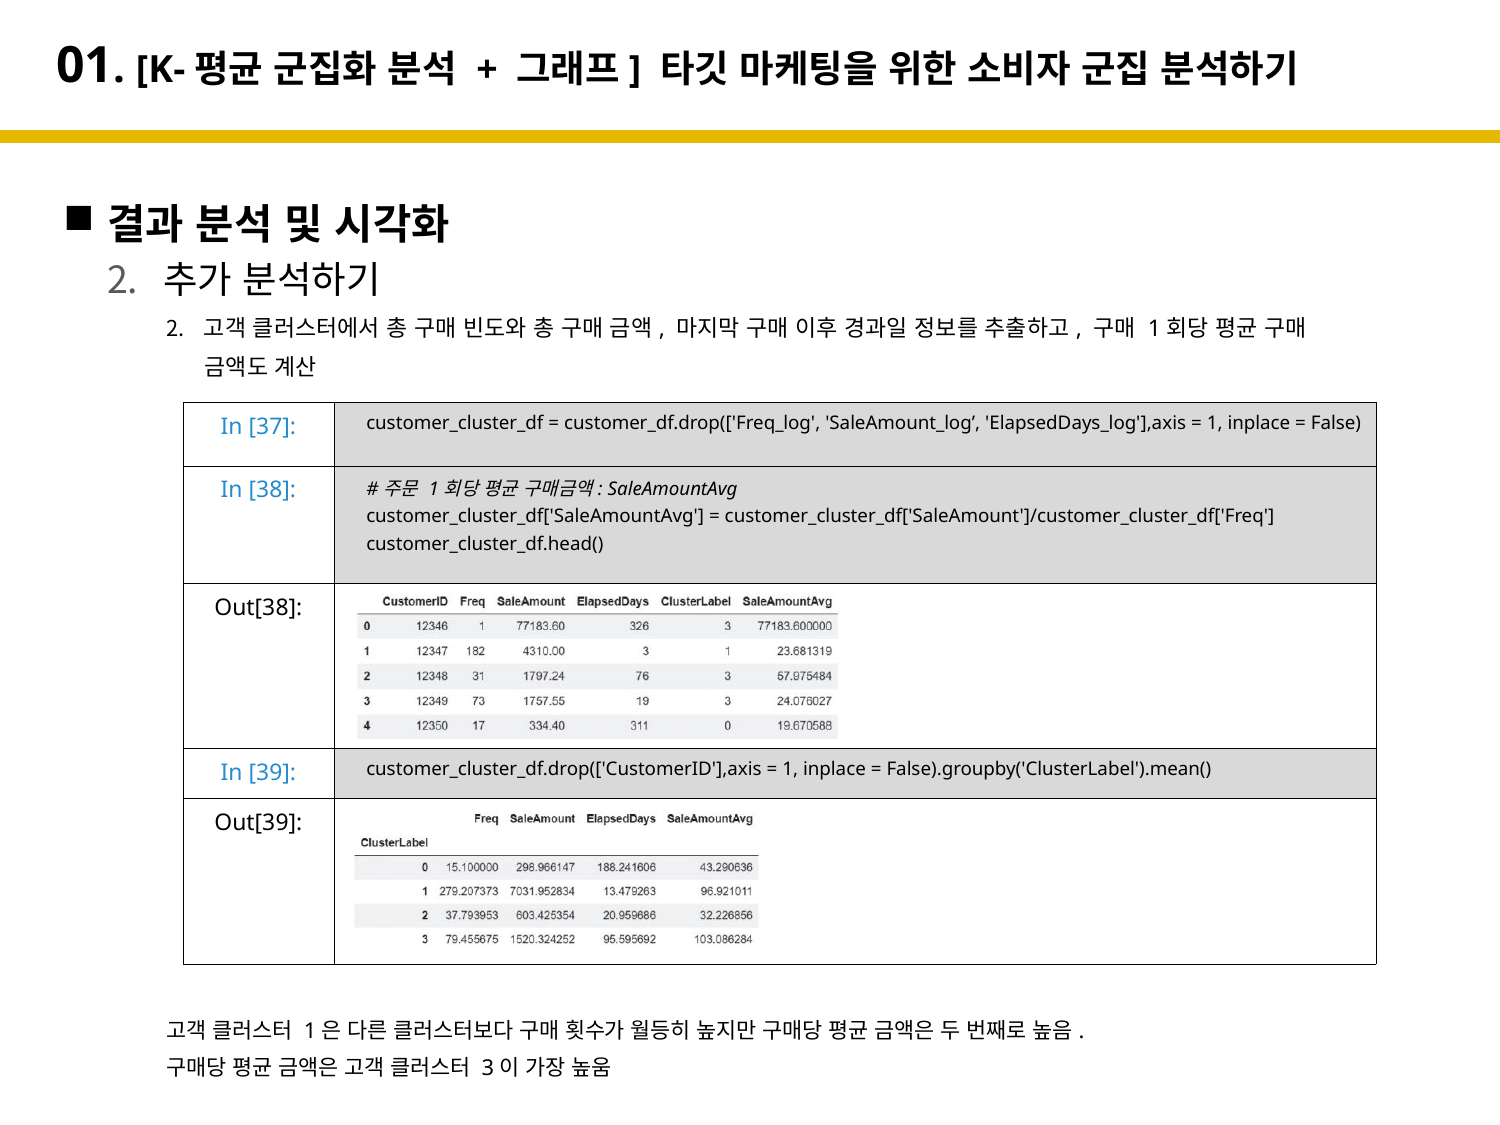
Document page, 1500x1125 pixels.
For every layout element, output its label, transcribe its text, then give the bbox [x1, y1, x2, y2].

table_cell Out[39]: [184, 799, 334, 964]
list 결과 분석 및 시각화 추가 분석하기 고객 클러스터에서 총 구매 빈도와 총 구매 금액, 마지막 구매 이후 경과일 정보를 추출하고, 구매 1회당 평균 구매 금액도 계산 고객 클러스터 1은 다른 클러스터보다 구매 횟수가 월등히 높지만 구매당 평균 금액은 두 번째로 높음. 구매당 평균 금액은 고객 클러스터 3이 가장 높움 [48, 165, 1467, 1064]
title 01. [K-평균 군집화 분석 + 그래프] 타깃 마케팅을 위한 소비자 군집 분석하기 [41, 17, 1467, 107]
picture [348, 585, 845, 744]
table_cell #주문 1회당 평균 구매금액: SaleAmountAvg customer_cluster_df['SaleAmountAvg'] = customer_cluster_df['SaleAmount']/customer_cluster_df['Freq'] customer_cluster_df.head() [335, 467, 1376, 583]
table_cell Out[38]: [184, 584, 334, 748]
table_header customer_cluster_df = customer_df.drop(['Freq_log', 'SaleAmount_log’, 'ElapsedDays_log'],axis = 1, inplace = False) [335, 403, 1376, 466]
table_cell customer_cluster_df.drop(['CustomerID'],axis = 1, inplace = False).groupby('ClusterLabel').mean() [335, 749, 1376, 798]
table_header In [37]: [184, 403, 334, 466]
table_cell In [38]: [184, 467, 334, 583]
table_cell [842, 584, 1376, 748]
table_cell [335, 584, 349, 748]
table_cell In [39]: [184, 749, 334, 798]
picture [345, 810, 762, 953]
table_cell [335, 799, 1376, 964]
